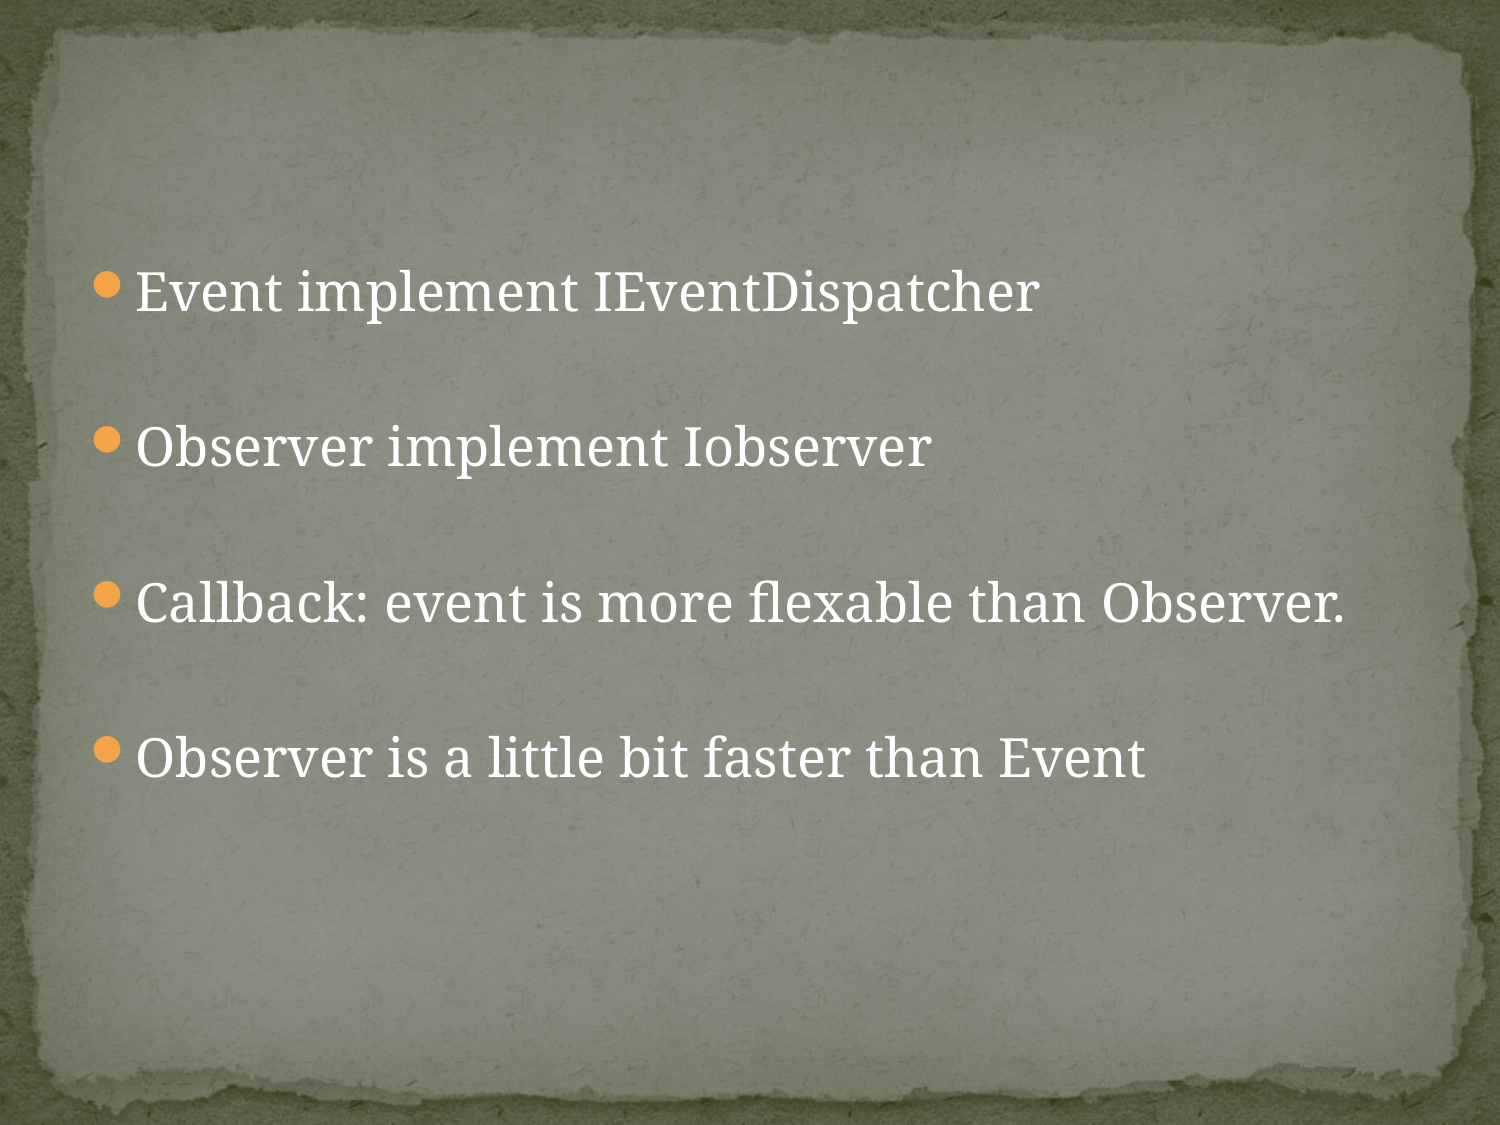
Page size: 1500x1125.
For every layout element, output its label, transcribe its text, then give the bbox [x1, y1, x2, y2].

list Event implement IEventDispatcher Observer implement Iobserver Callback: event is more flexable than Observer. Observer is a little bit faster than Event [75, 249, 1425, 1000]
